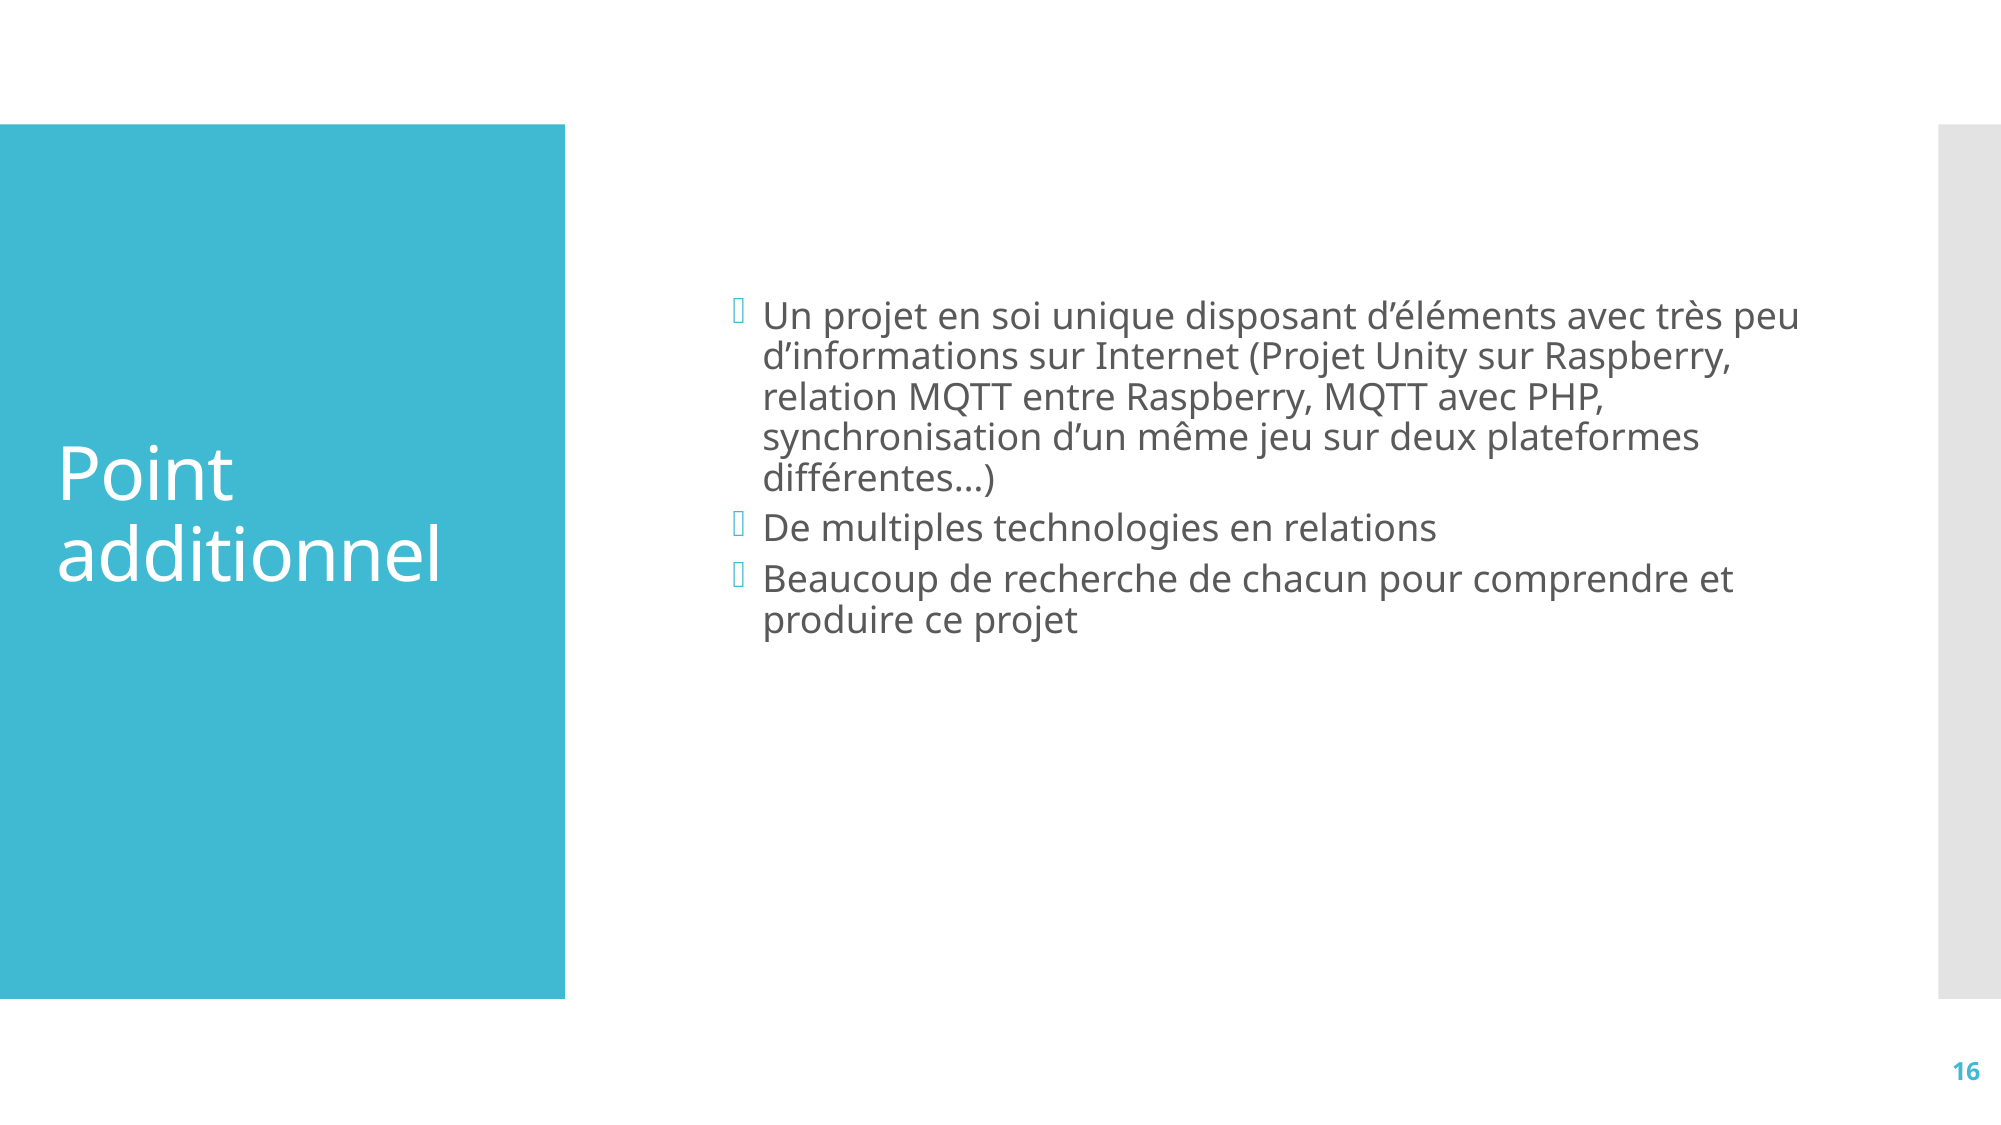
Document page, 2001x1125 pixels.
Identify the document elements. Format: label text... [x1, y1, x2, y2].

slide_number 16 [1744, 1042, 1996, 1103]
title Point additionnel [41, 184, 555, 940]
list Un projet en soi unique disposant d’éléments avec très peu d’informations sur Internet (Projet Unity sur Raspberry, relation MQTT entre Raspberry, MQTT avec PHP, synchronisation d’un même jeu sur deux plateformes différentes…) De multiples technologies en relations Beaucoup de recherche de chacun pour comprendre et produire ce projet [634, 141, 1835, 797]
